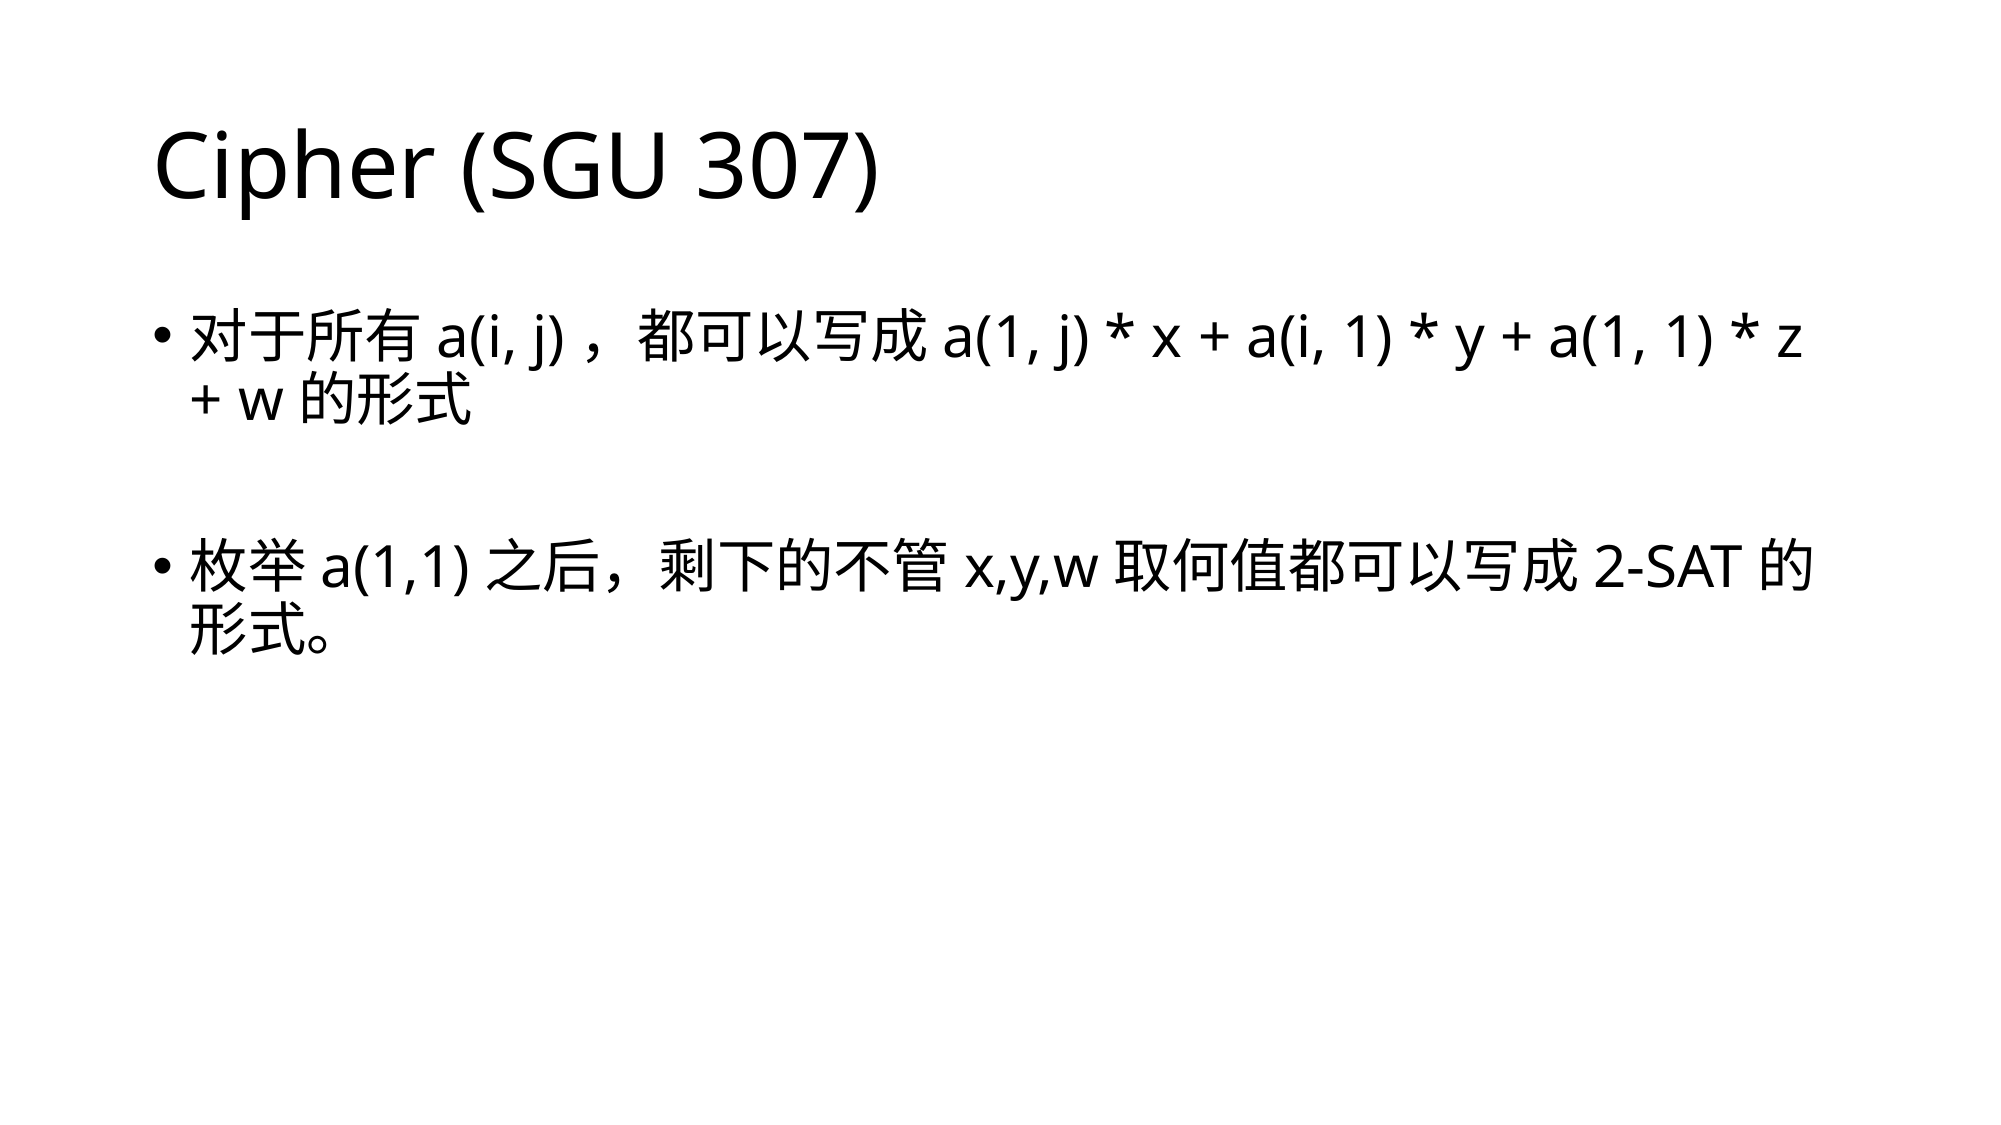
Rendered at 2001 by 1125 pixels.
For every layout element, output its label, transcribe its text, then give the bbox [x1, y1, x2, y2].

list 对于所有a(i, j)，都可以写成a(1, j) * x + a(i, 1) * y + a(1, 1) * z + w的形式 枚举a(1,1)之后，剩下的不管x,y,w取何值都可以写成2-SAT的形式。 [137, 299, 1863, 1014]
title Cipher (SGU 307) [137, 59, 1863, 278]
